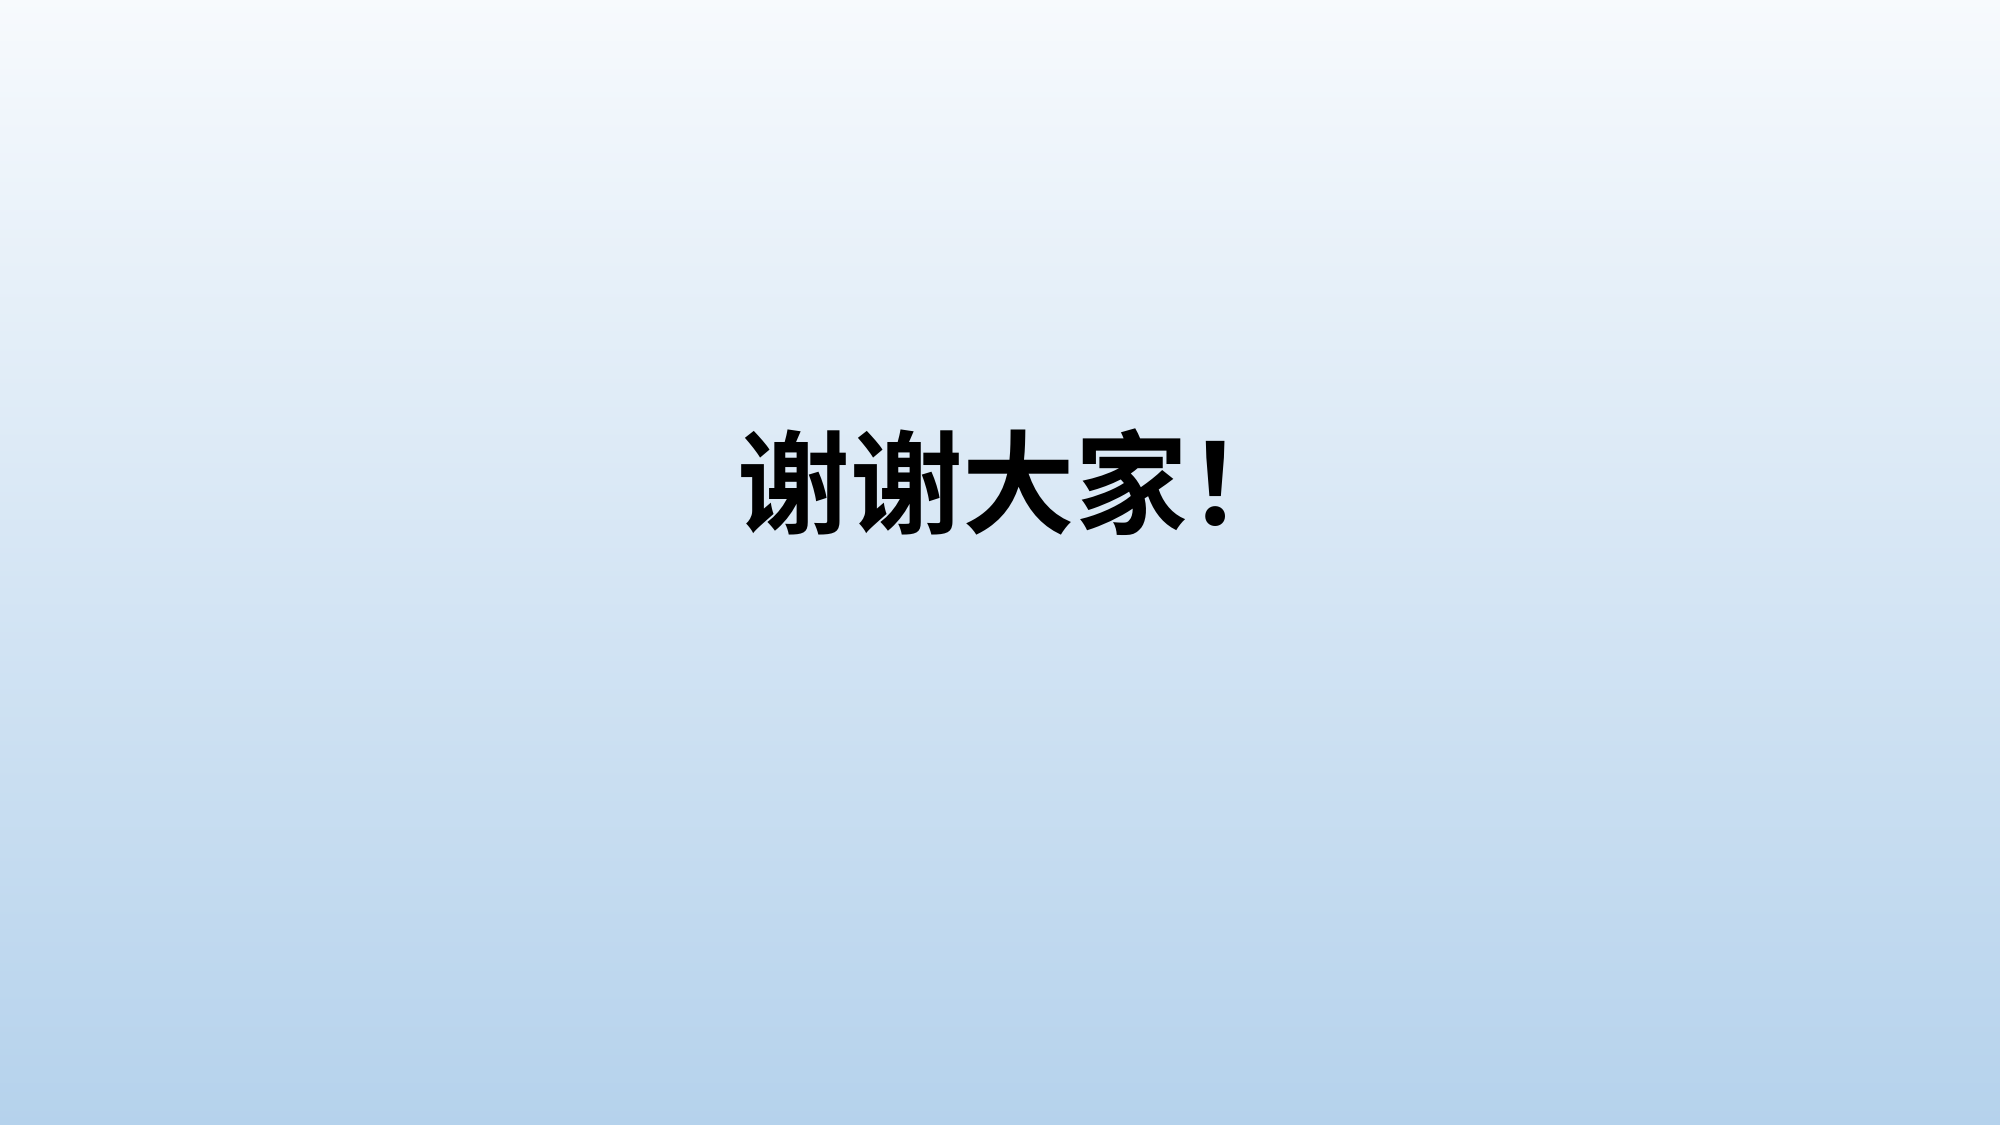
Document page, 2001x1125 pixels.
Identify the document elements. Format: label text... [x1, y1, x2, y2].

text_box 谢谢大家！ [722, 405, 1316, 555]
